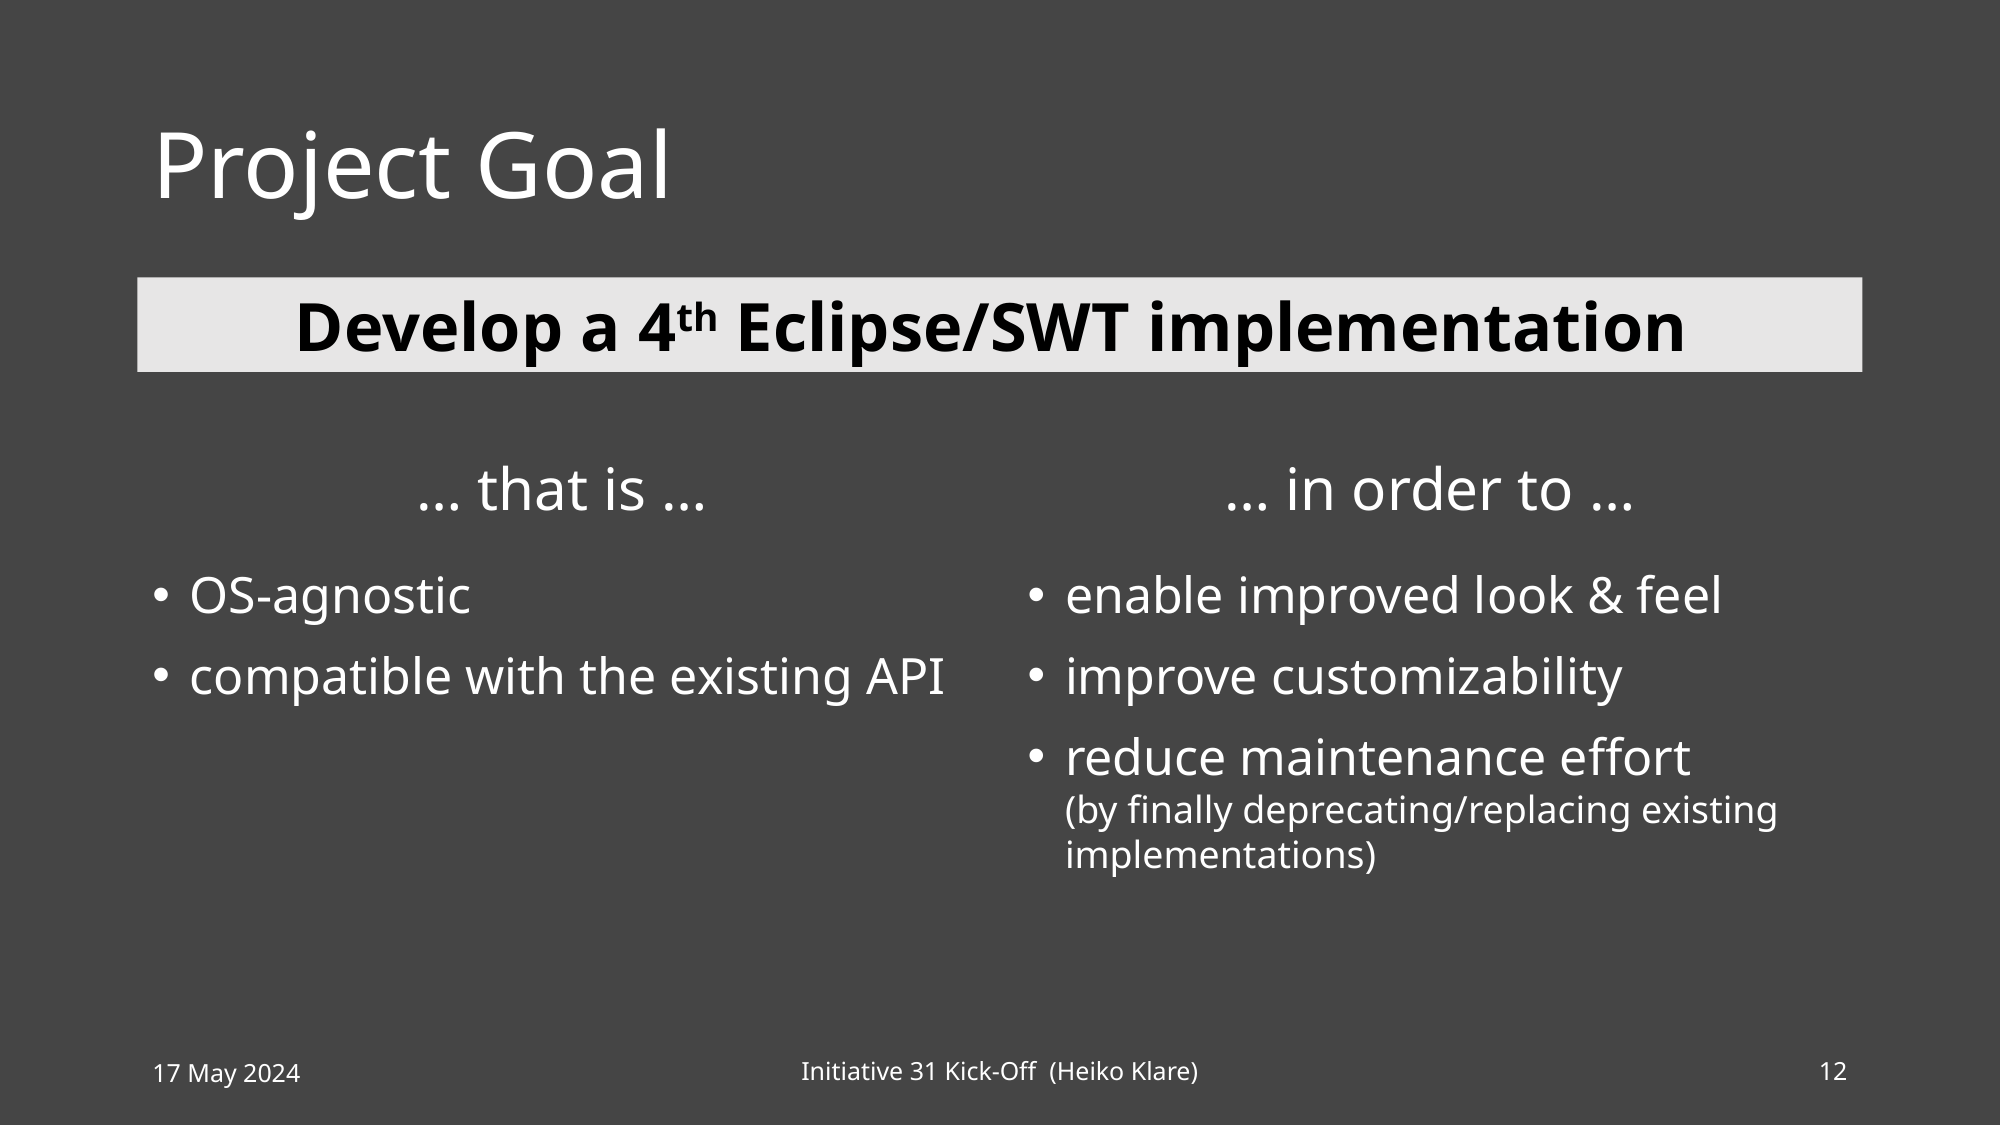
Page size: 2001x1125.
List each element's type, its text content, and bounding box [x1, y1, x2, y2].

title Project Goal [137, 59, 1863, 277]
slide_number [137, 1042, 588, 1103]
text_box Develop a 4th Eclipse/SWT implementation [137, 277, 1863, 372]
slide_number 12 [1412, 1042, 1863, 1103]
footer Initiative 31 Kick-Off (Heiko Klare) [662, 1042, 1338, 1103]
list … that is … OS-agnostic compatible with the existing API [137, 444, 988, 1014]
list … in order to … enable improved look & feel improve customizability reduce maintenance effort (by finally deprecating/replacing existing implementations) [1012, 444, 1863, 1014]
